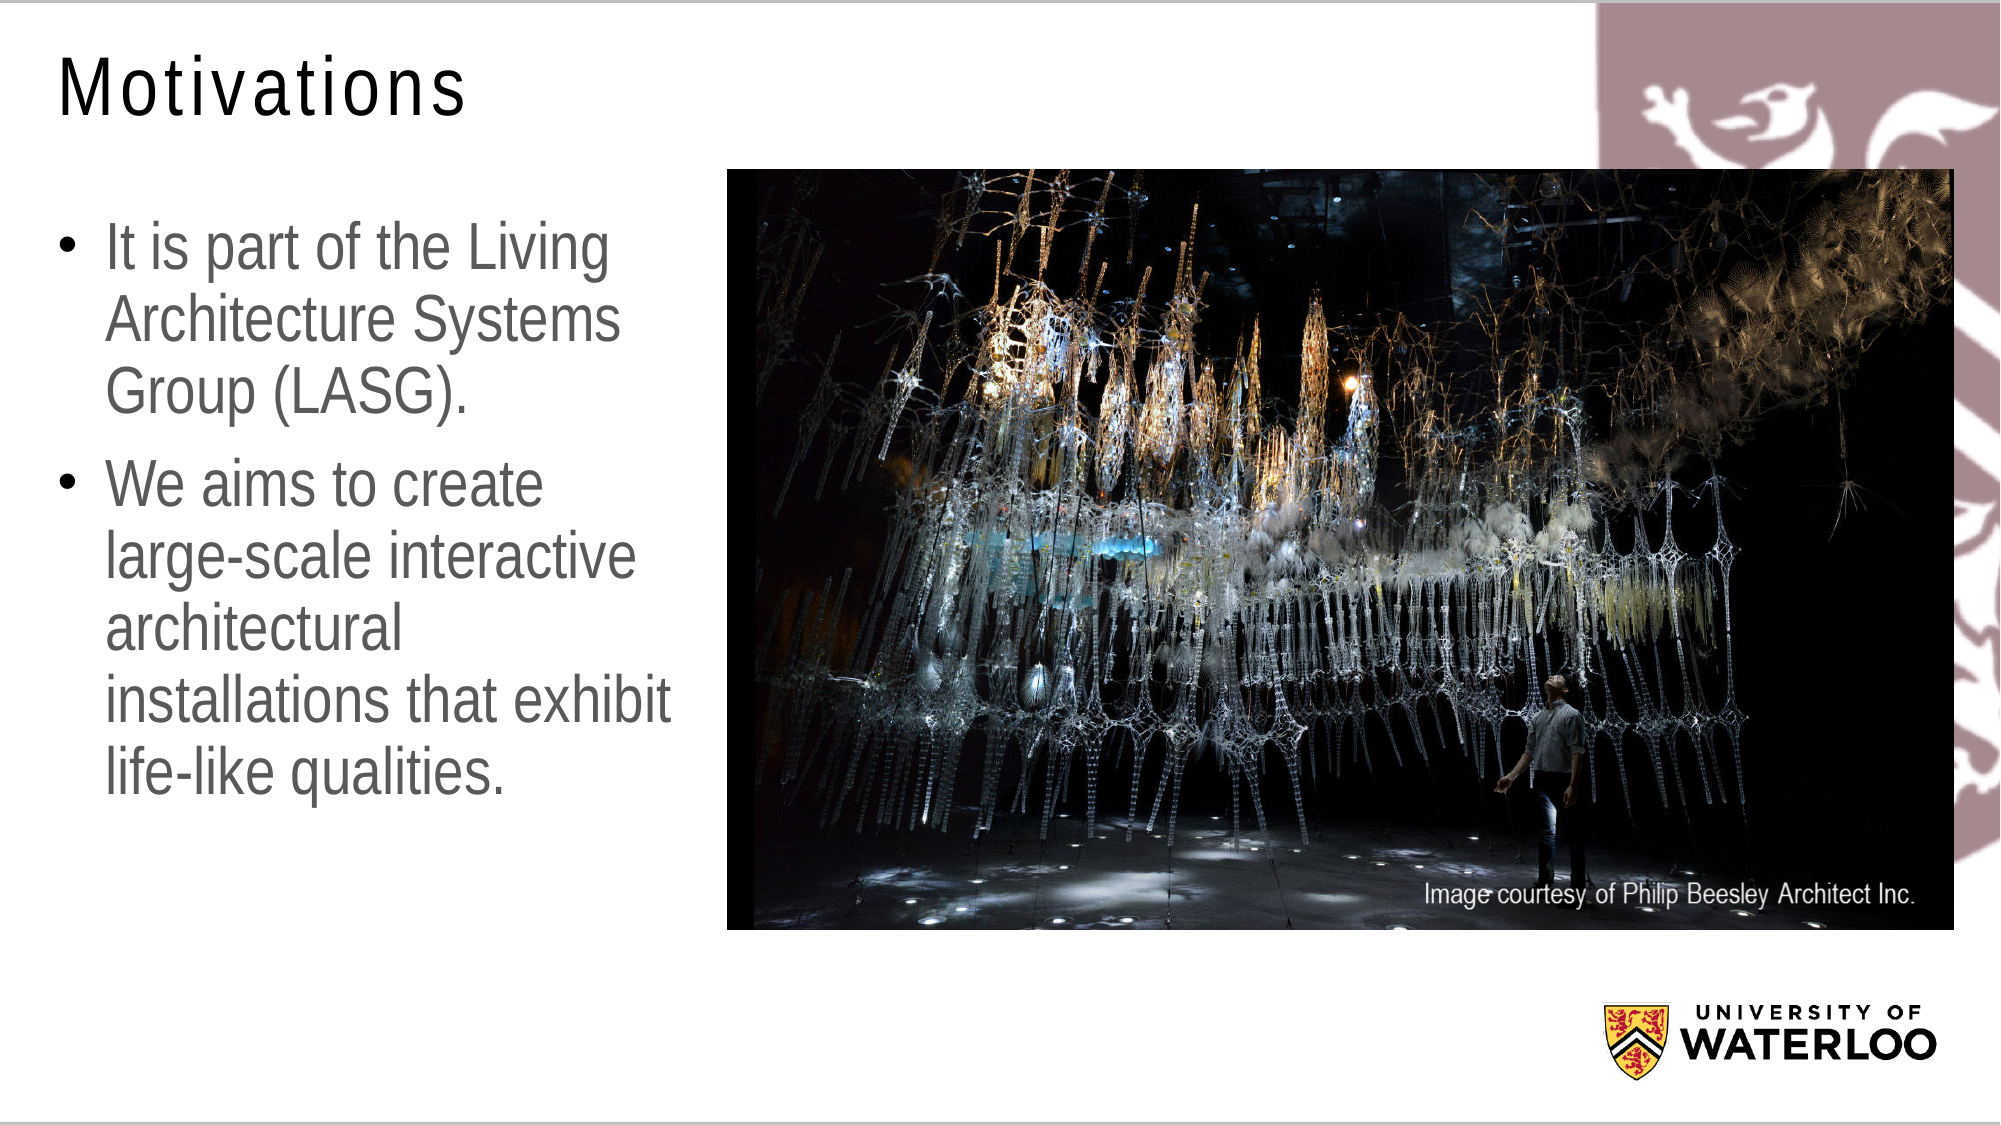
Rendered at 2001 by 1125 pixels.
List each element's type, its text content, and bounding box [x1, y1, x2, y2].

picture [727, 169, 1954, 930]
title Motivations [42, 11, 1580, 170]
picture [1567, 962, 1973, 1110]
list It is part of the Living Architecture Systems Group (LASG). We aims to create large-scale interactive architectural installations that exhibit life-like qualities. [42, 204, 698, 1037]
